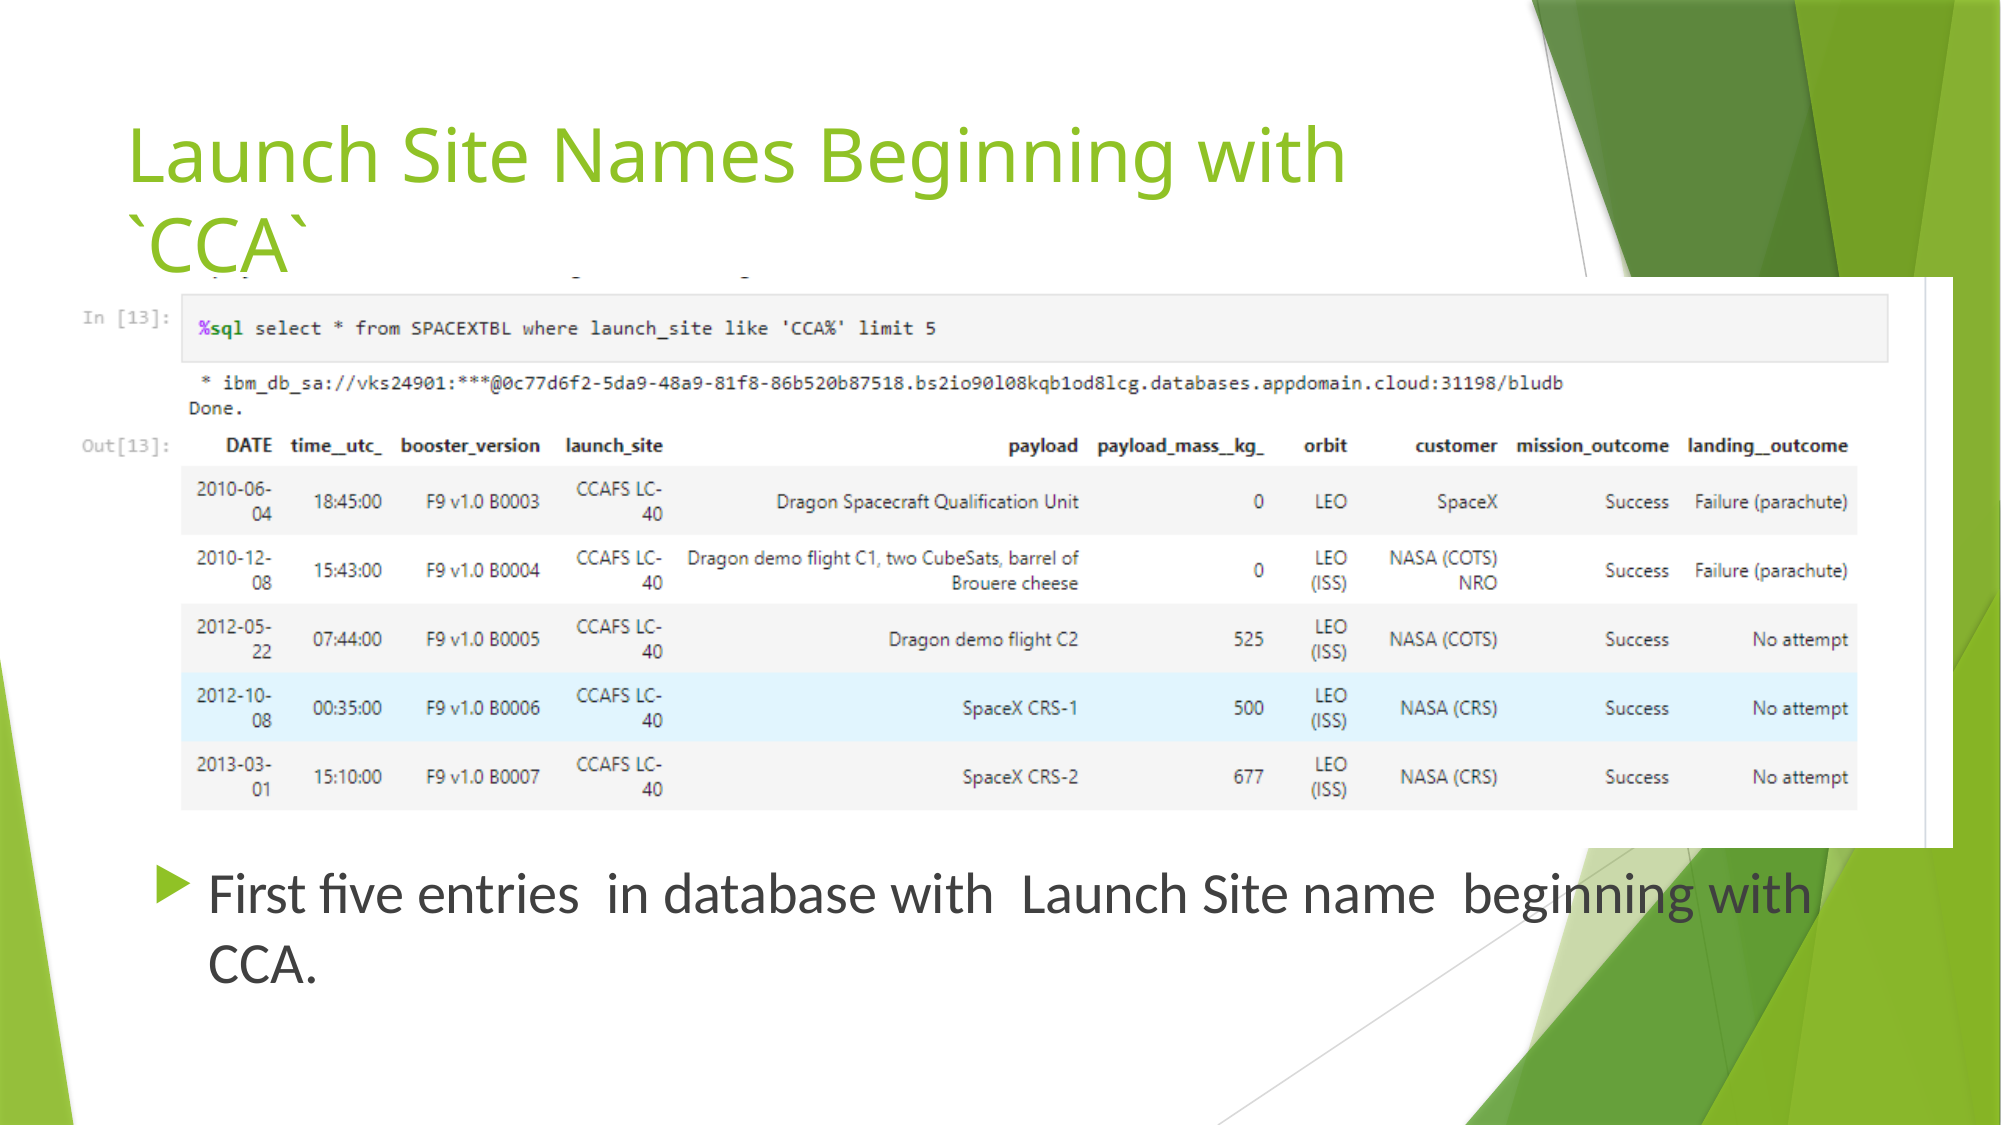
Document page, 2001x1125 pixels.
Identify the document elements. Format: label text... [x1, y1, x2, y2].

picture [47, 276, 1953, 849]
list First five entries in database with Launch Site name beginning with CCA. [137, 860, 1863, 1014]
title Launch Site Names Beginning with `CCA` [111, 99, 1522, 275]
